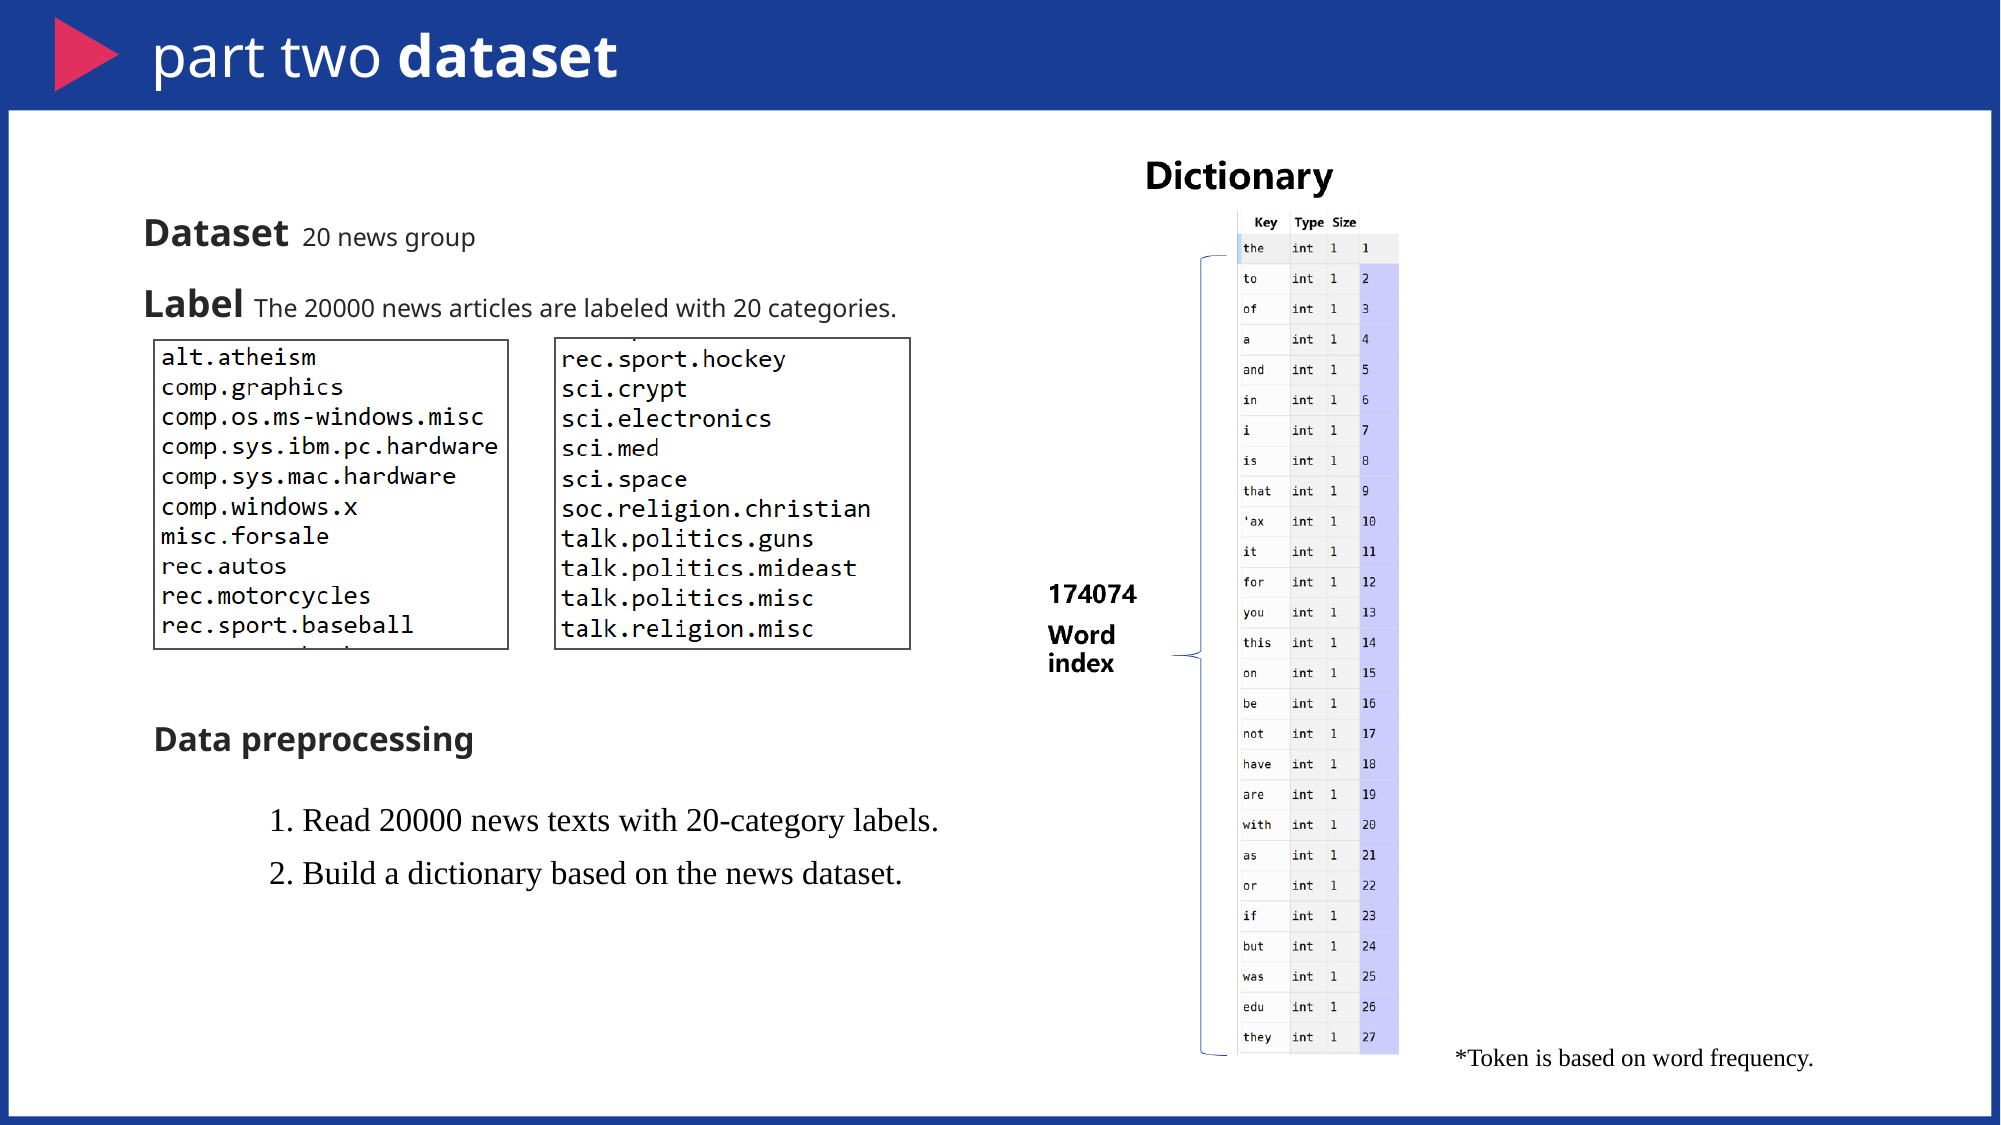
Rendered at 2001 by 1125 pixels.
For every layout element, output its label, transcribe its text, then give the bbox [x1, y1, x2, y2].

list part two dataset [136, 0, 1935, 110]
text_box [136, 698, 960, 900]
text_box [121, 188, 920, 648]
picture [1033, 140, 1421, 1062]
text_box *Token is based on word frequency. [1440, 1025, 1830, 1079]
